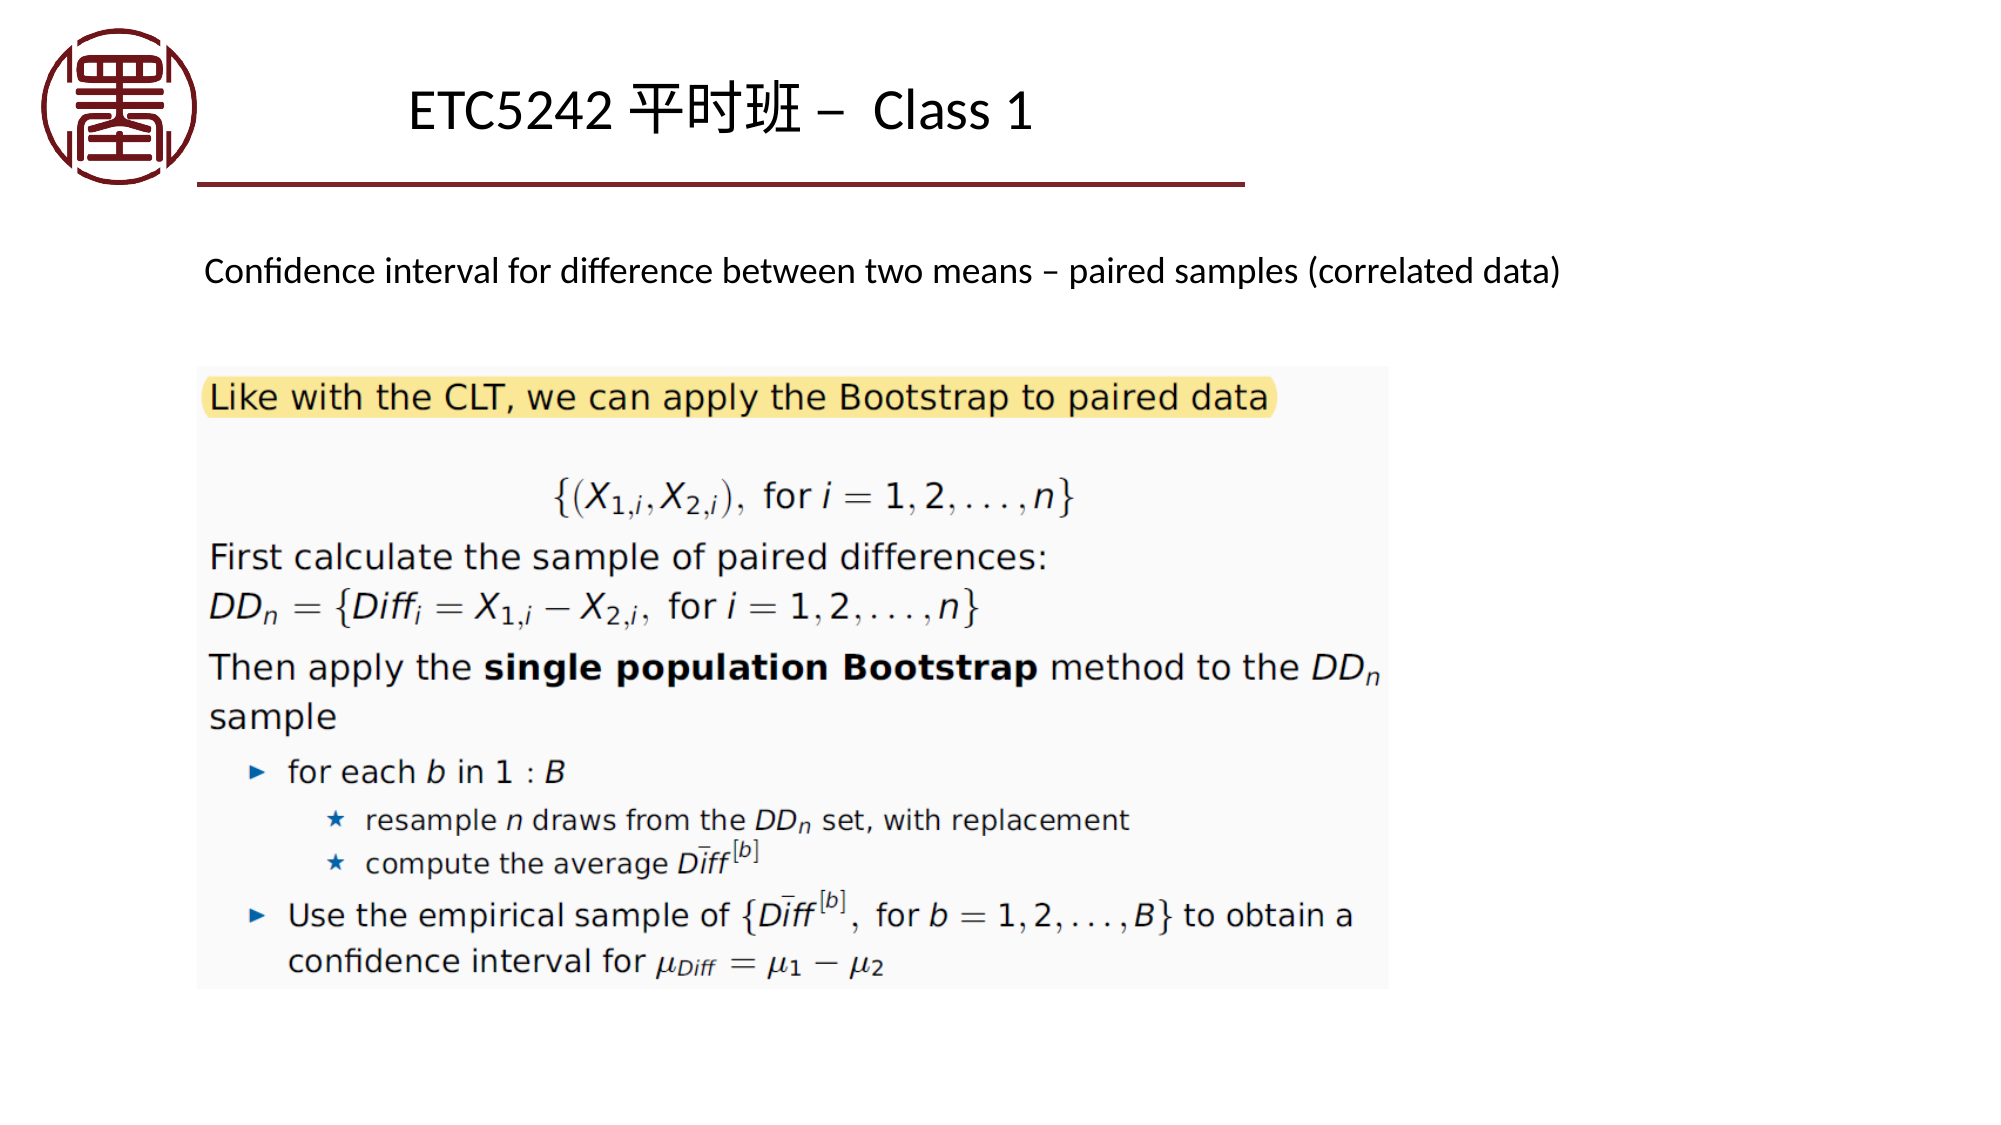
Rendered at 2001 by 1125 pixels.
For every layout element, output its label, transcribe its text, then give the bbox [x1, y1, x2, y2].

picture [196, 365, 1389, 989]
picture [41, 28, 197, 185]
text_box Confidence interval for difference between two means – paired samples (correlated data) [189, 238, 1578, 299]
text_box ETC5242平时班 – Class 1 [394, 63, 1050, 149]
